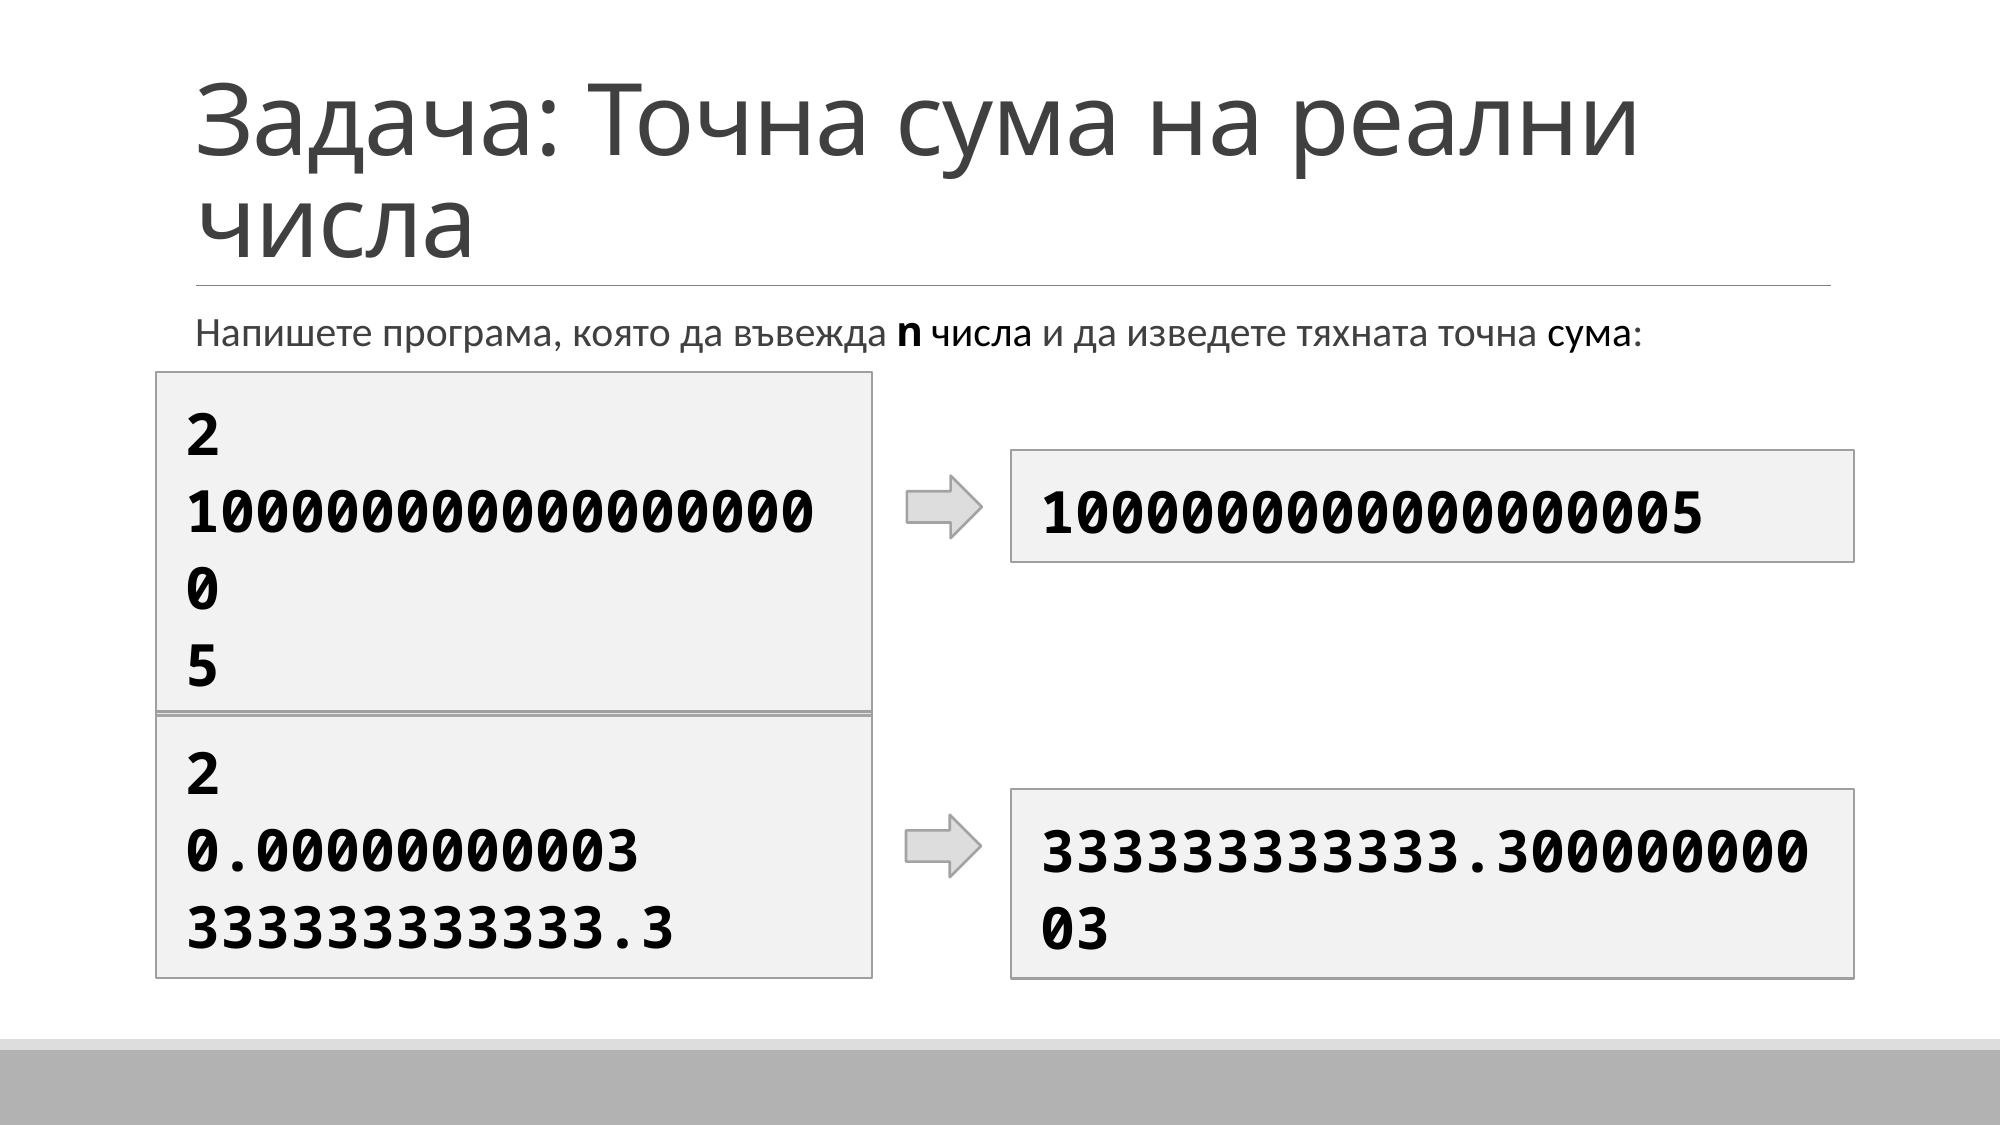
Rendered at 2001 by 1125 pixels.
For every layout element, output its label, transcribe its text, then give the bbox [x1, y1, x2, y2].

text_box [155, 371, 1855, 981]
title Задача: Точна сума на реални числа [180, 47, 1830, 285]
list Напишете програма, която да въвежда n числа и да изведете тяхната точна сума: [180, 302, 1830, 368]
